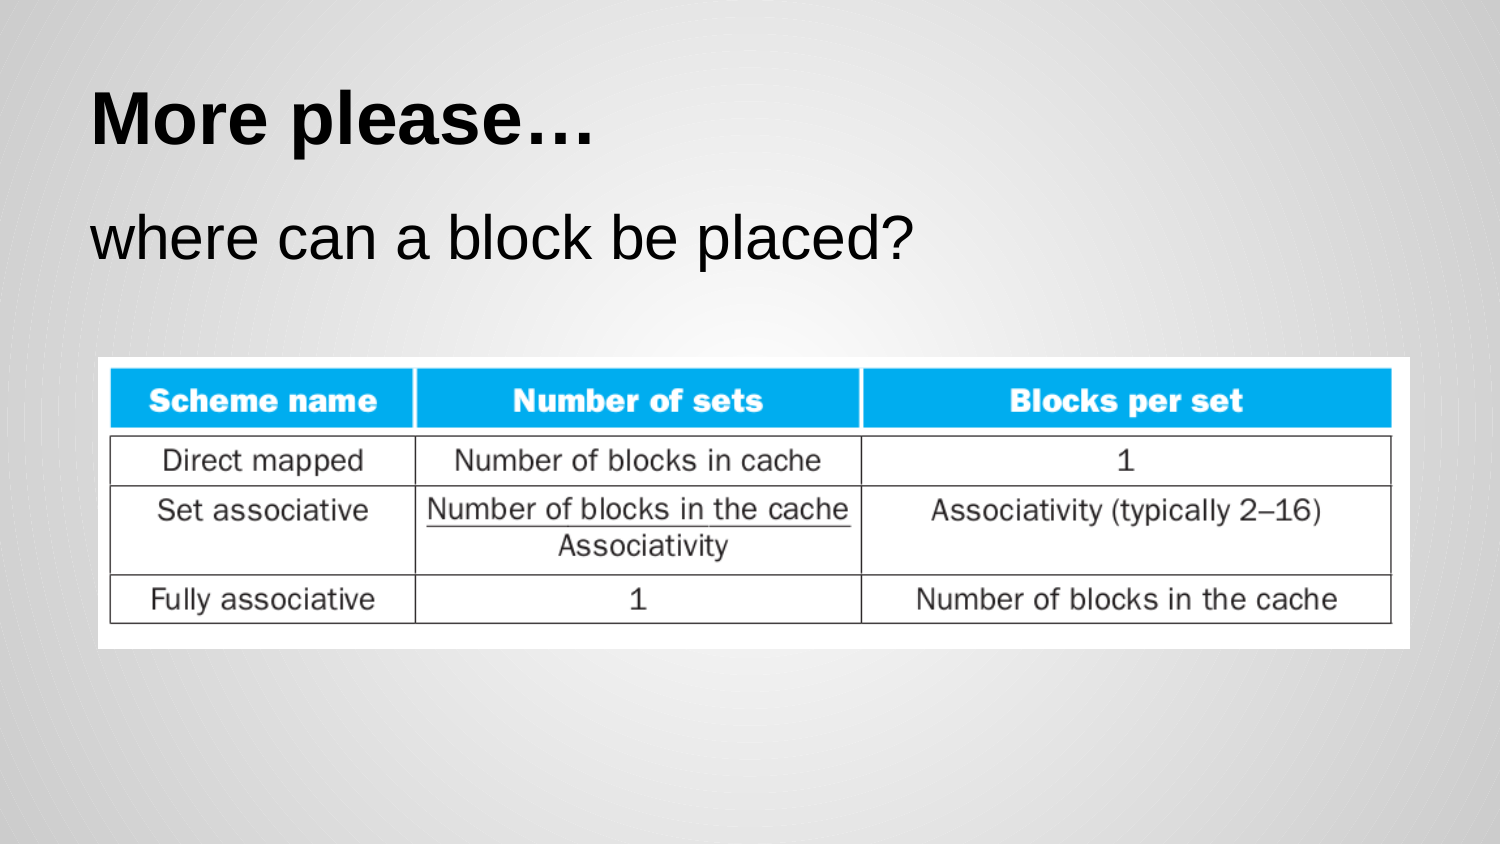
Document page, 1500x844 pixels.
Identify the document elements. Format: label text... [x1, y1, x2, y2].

list where can a block be placed? [75, 182, 1425, 299]
picture [98, 357, 1410, 649]
title More please… [75, 33, 1425, 175]
